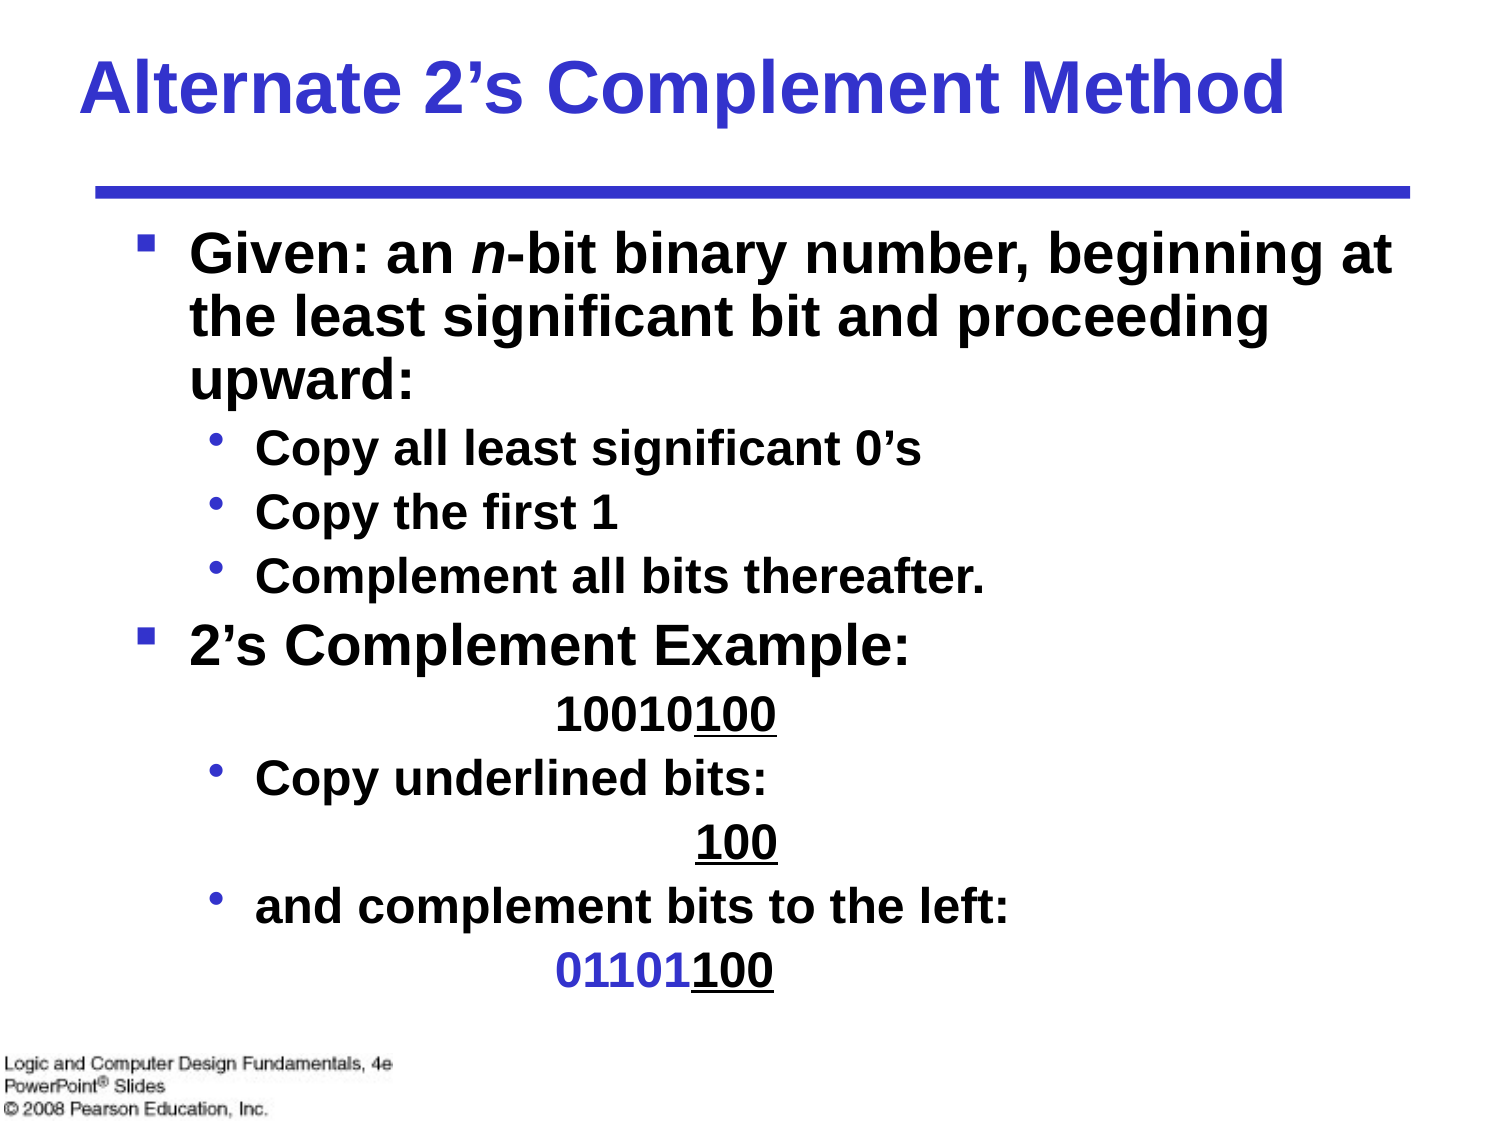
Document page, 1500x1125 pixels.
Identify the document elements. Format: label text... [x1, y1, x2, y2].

list Given: an n-bit binary number, beginning at the least significant bit and proceeding upward: Copy all least significant 0’s Copy the first 1 Complement all bits thereafter. 2’s Complement Example: 10010100 Copy underlined bits: 100 and complement bits to the left: 01101100 [117, 215, 1446, 1041]
picture [4, 1053, 393, 1121]
title Alternate 2’s Complement Method [63, 0, 1486, 168]
